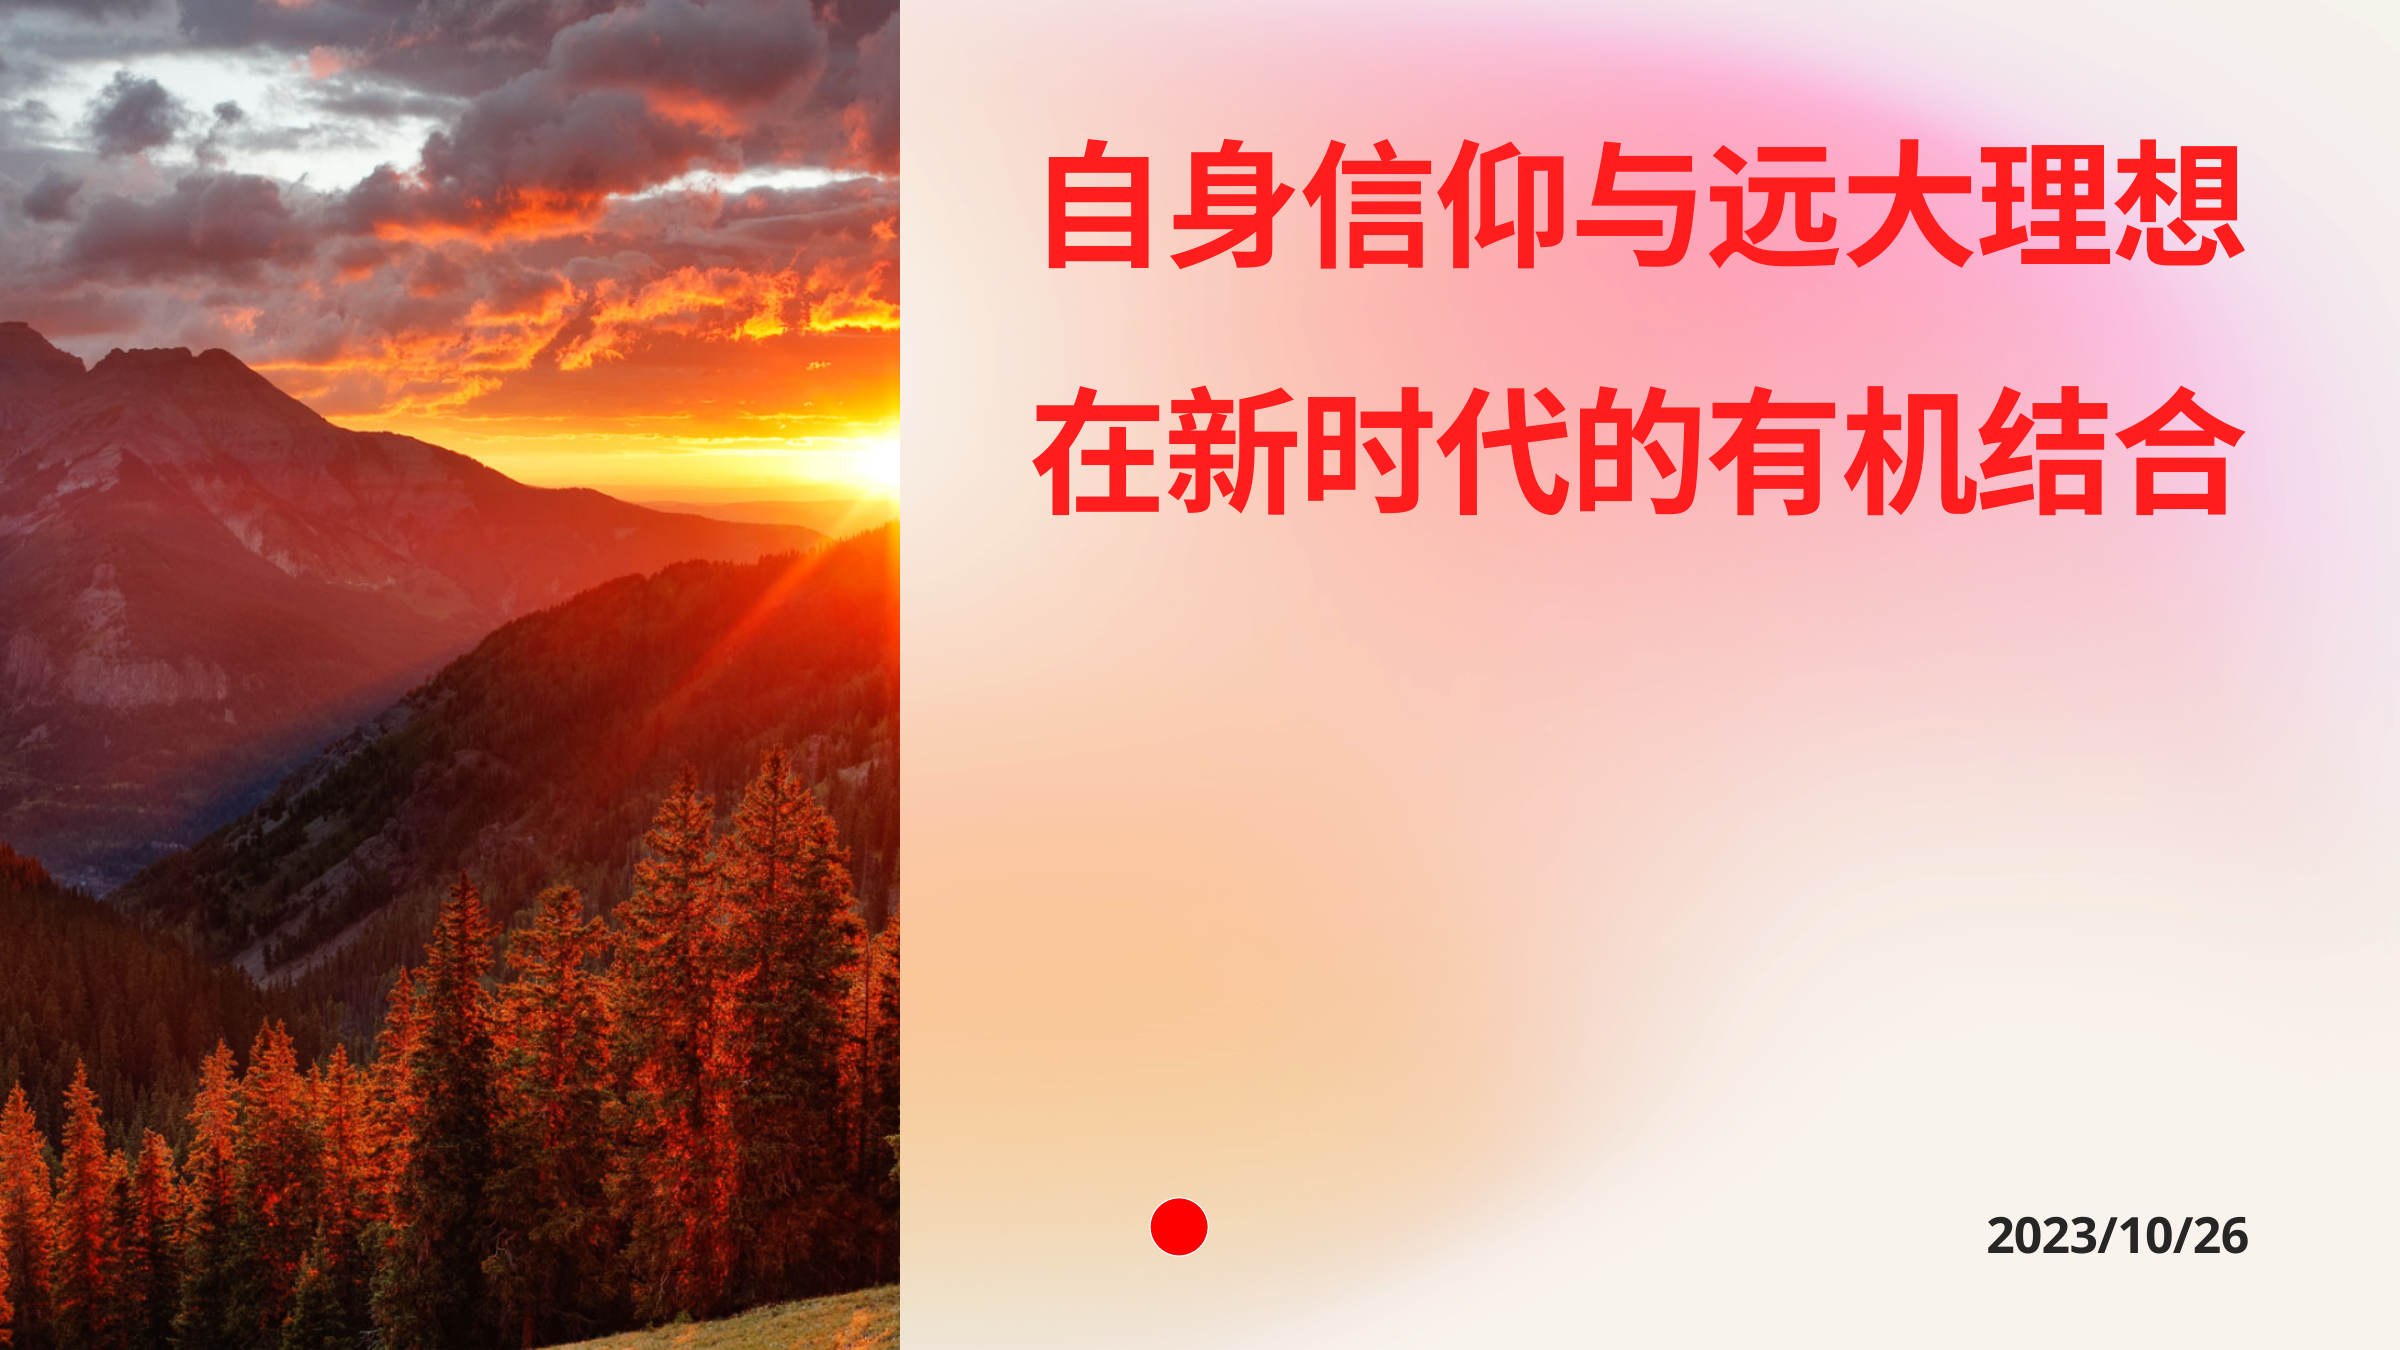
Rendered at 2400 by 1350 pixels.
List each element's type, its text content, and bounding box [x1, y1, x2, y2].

text_box [900, 579, 1386, 995]
text_box 自身信仰与远大理想 在新时代的有机结合 [1014, 28, 2287, 454]
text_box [1149, 1192, 2364, 1256]
picture [0, 0, 900, 1350]
